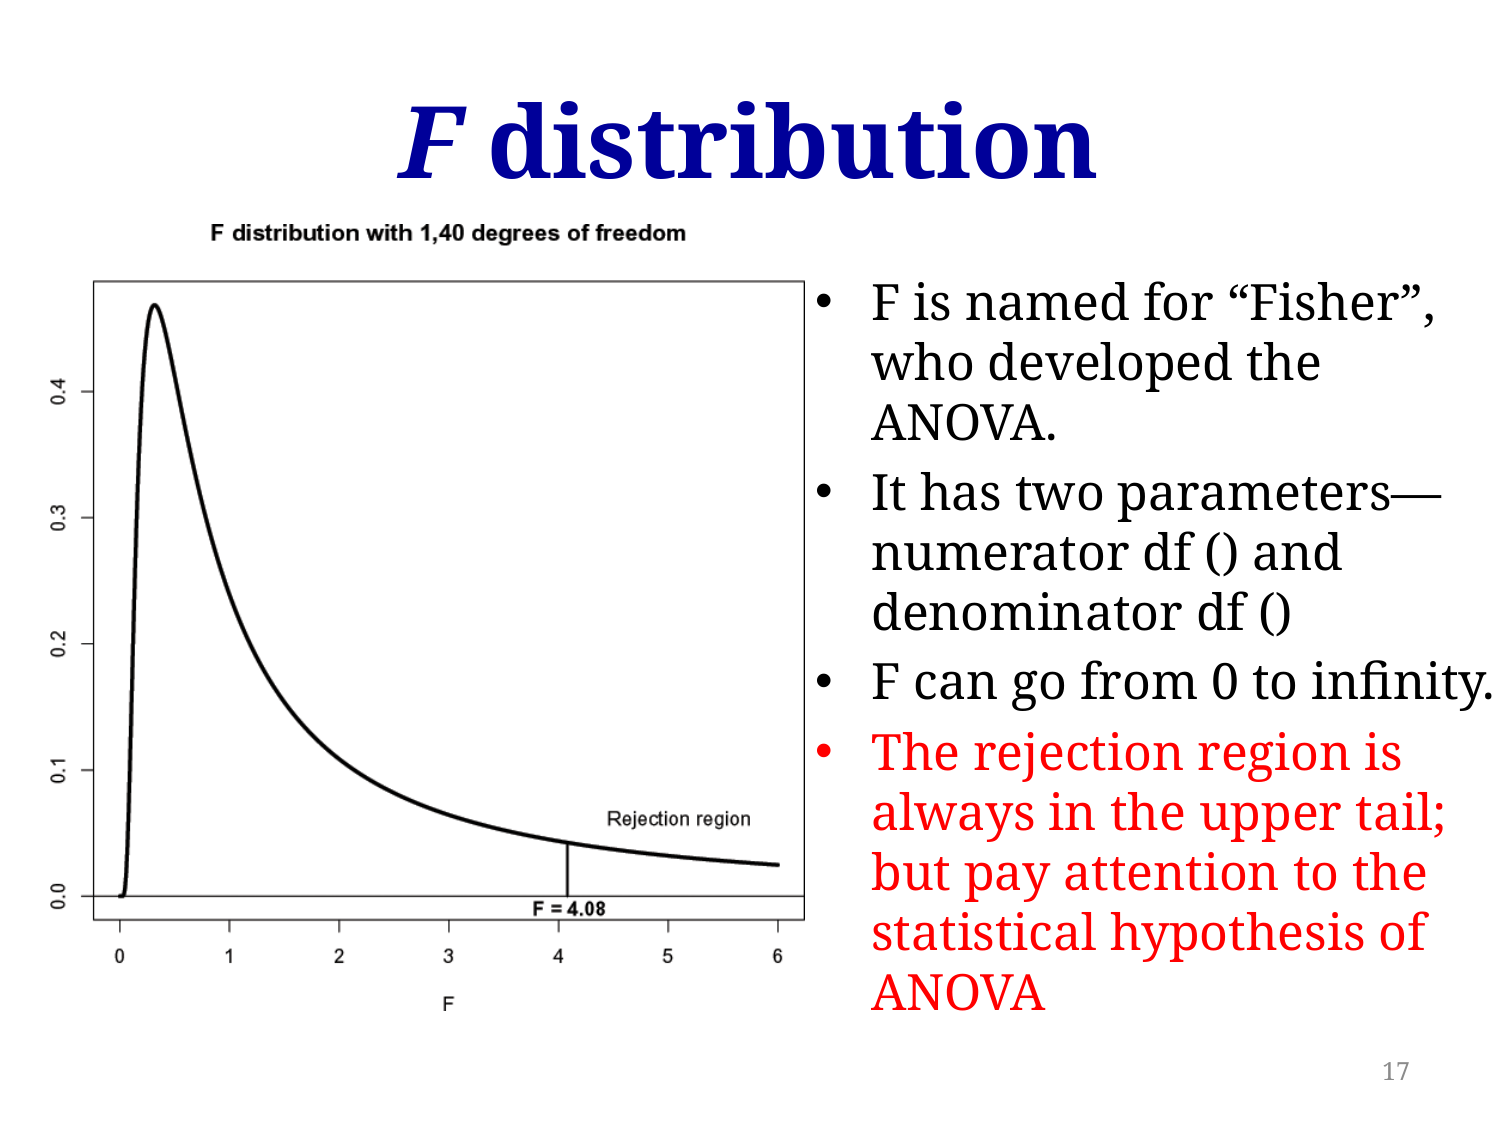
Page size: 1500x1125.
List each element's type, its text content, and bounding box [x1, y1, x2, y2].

slide_number 17 [1074, 1042, 1425, 1103]
title F distribution [75, 45, 1425, 233]
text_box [49, 224, 805, 1011]
